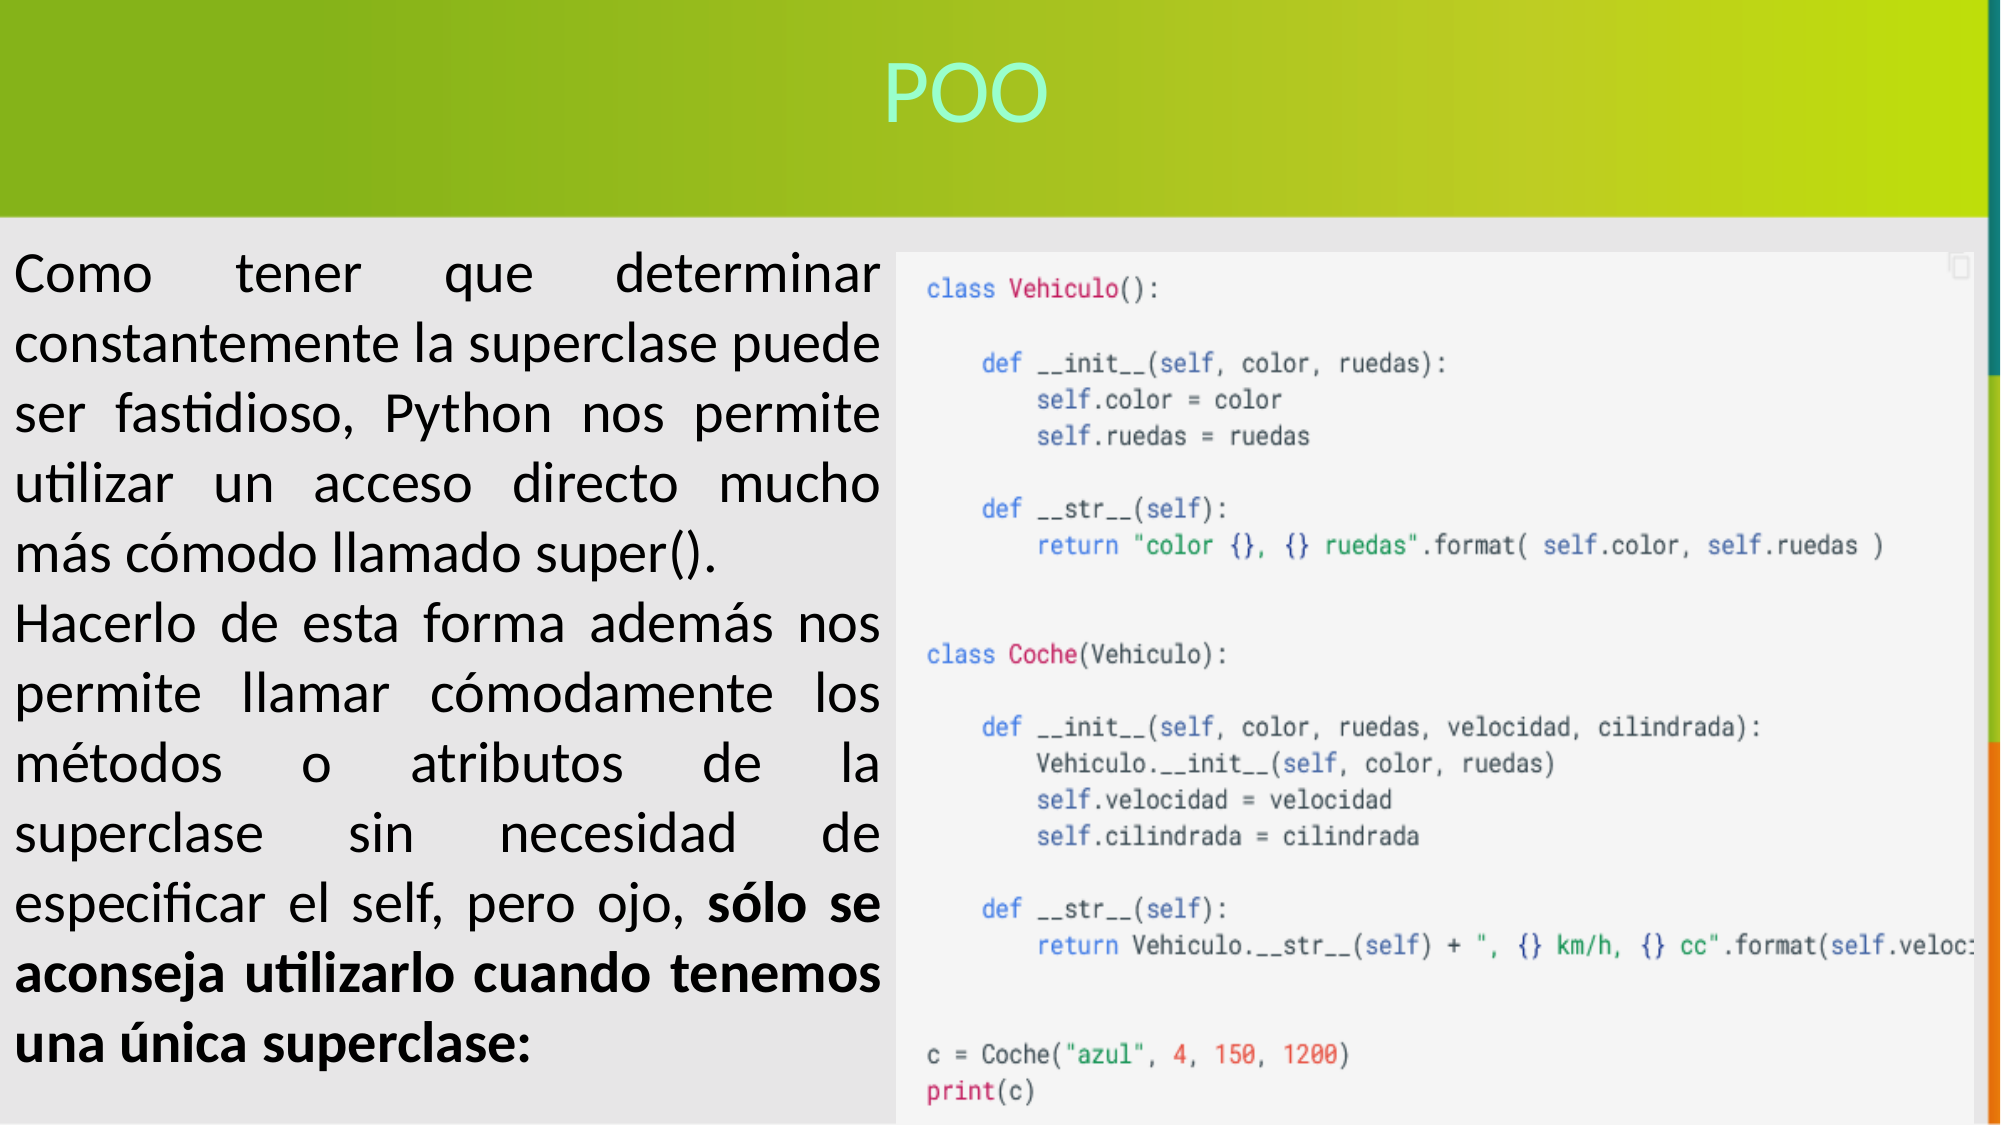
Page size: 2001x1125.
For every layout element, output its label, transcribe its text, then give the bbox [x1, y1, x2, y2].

text_box Como tener que determinar constantemente la superclase puede ser fastidioso, Python nos permite utilizar un acceso directo mucho más cómodo llamado super(). Hacerlo de esta forma además nos permite llamar cómodamente los métodos o atributos de la superclase sin necesidad de especificar el self, pero ojo, sólo se aconseja utilizarlo cuando tenemos una única superclase: [0, 226, 897, 1081]
picture [0, 0, 2001, 1125]
text_box POO [147, 65, 1752, 147]
